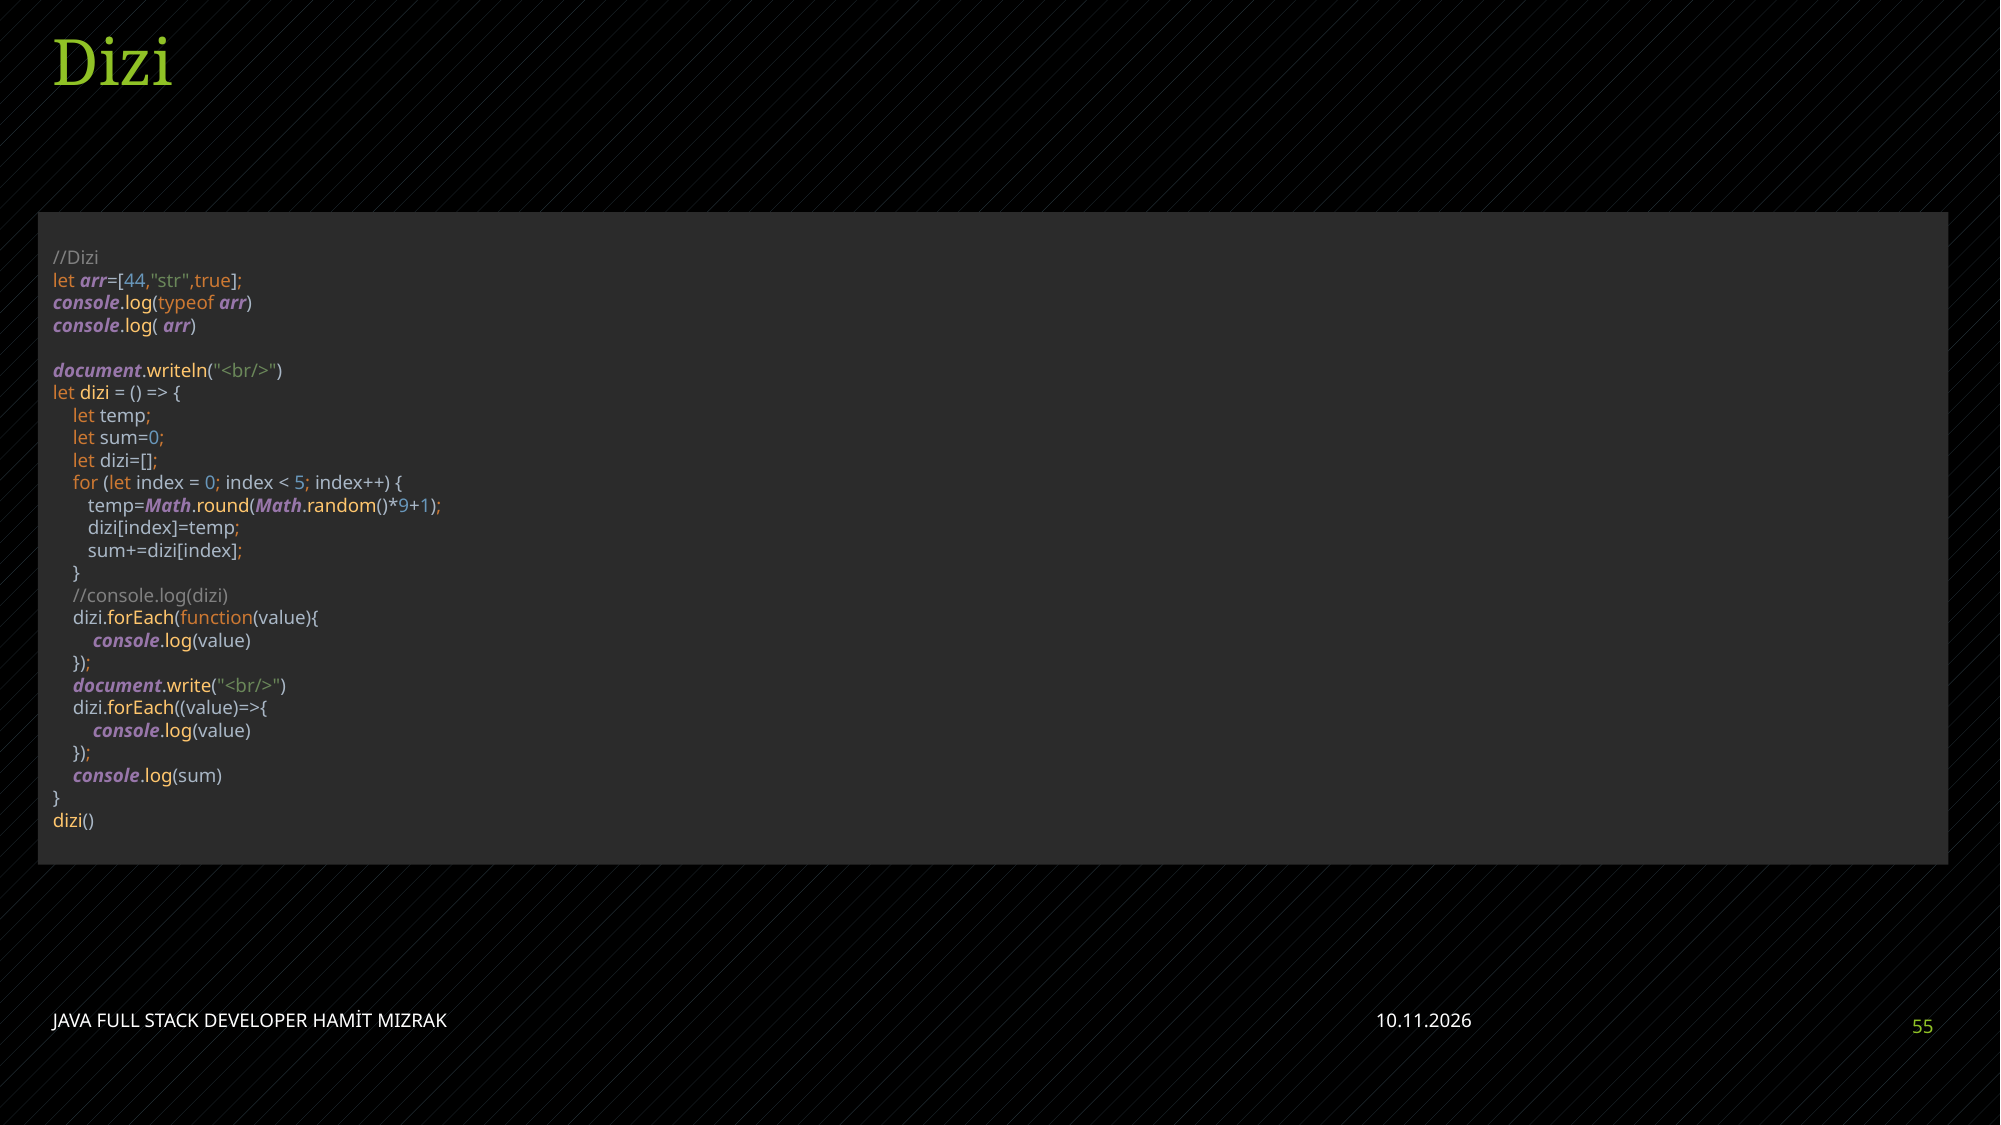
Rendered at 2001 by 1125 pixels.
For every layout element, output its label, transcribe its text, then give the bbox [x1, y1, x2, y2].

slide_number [1181, 991, 1487, 1051]
slide_number 55 [1836, 997, 1949, 1058]
footer JAVA FULL STACK DEVELOPER HAMİT MIZRAK [37, 991, 1145, 1051]
list //Dizi let arr=[44,"str",true]; console.log(typeof arr) console.log( arr) document.writeln("<br/>") let dizi = () => { let temp; let sum=0; let dizi=[]; for (let index = 0; index < 5; index++) { temp=Math.round(Math.random()*9+1); dizi[index]=temp; sum+=dizi[index]; } //console.log(dizi) dizi.forEach(function(value){ console.log(value) }); document.write("<br/>") dizi.forEach((value)=>{ console.log(value) }); console.log(sum) } dizi() [37, 212, 1949, 865]
title Dizi [37, 14, 1949, 107]
